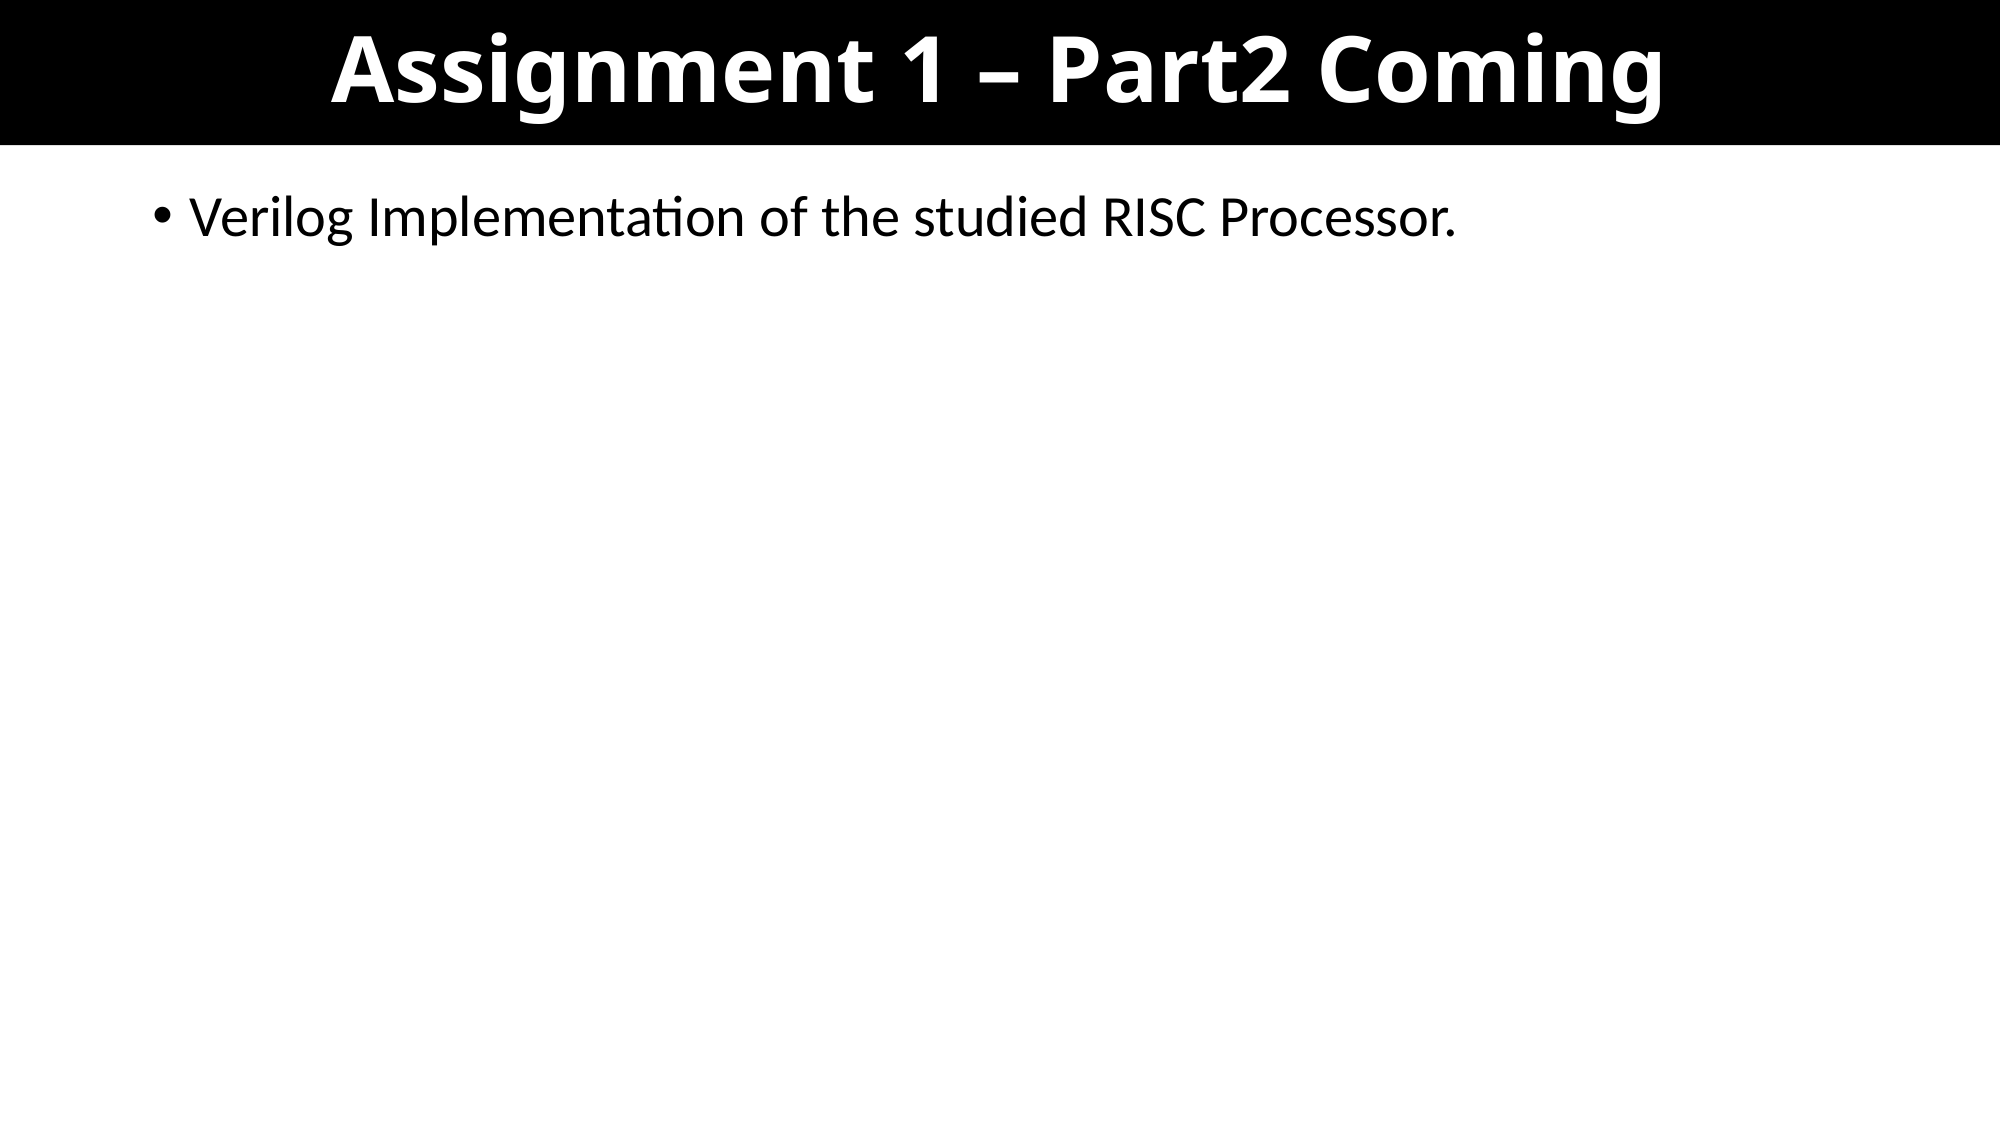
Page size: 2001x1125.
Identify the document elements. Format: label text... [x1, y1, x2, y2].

list Verilog Implementation of the studied RISC Processor. [137, 179, 1863, 1014]
title Assignment 1 – Part2 Coming [0, 0, 2000, 146]
